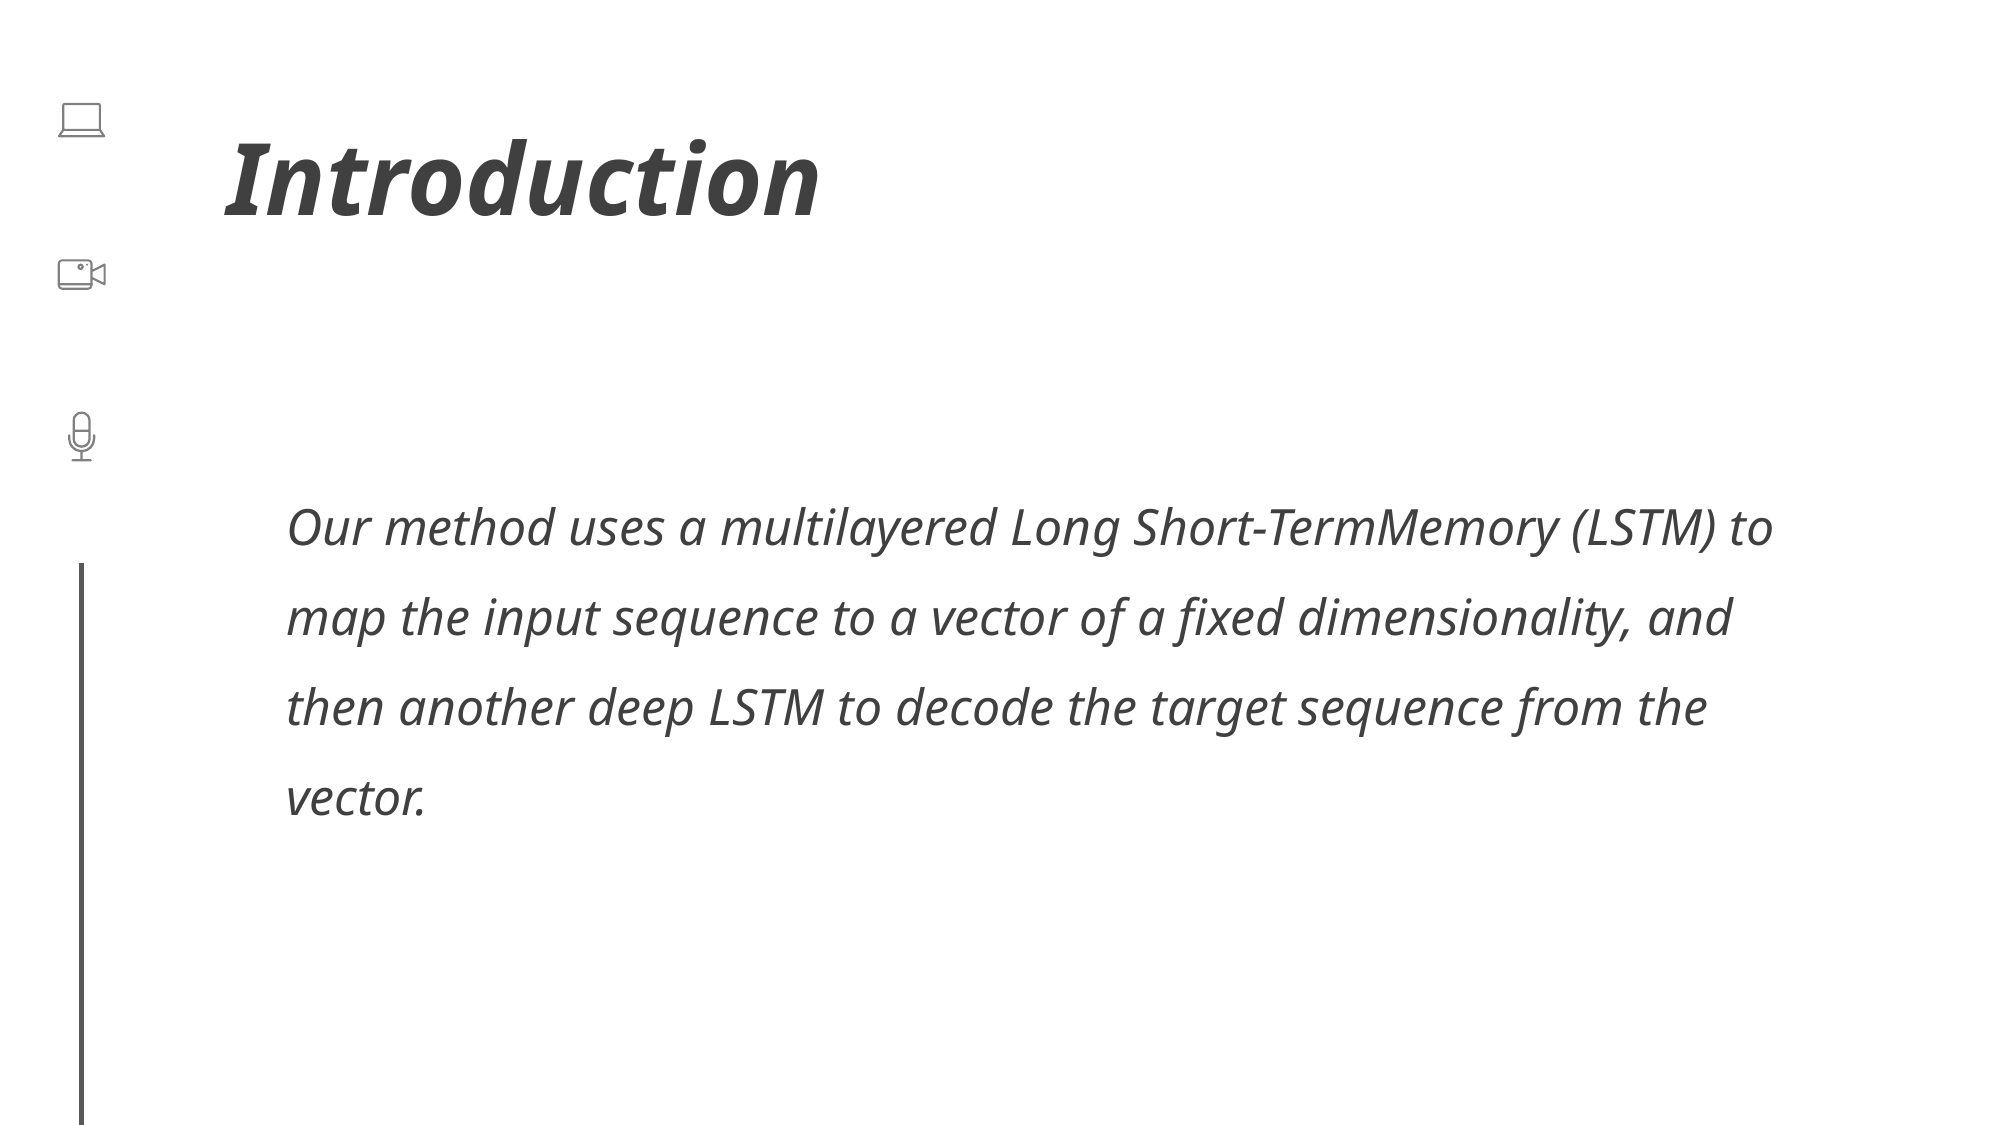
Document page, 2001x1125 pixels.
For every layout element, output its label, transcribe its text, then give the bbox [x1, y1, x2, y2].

text_box Introduction [212, 108, 839, 243]
text_box Our method uses a multilayered Long Short-TermMemory (LSTM) to map the input sequence to a vector of a fixed dimensionality, and then another deep LSTM to decode the target sequence from the vector. [271, 457, 1850, 833]
